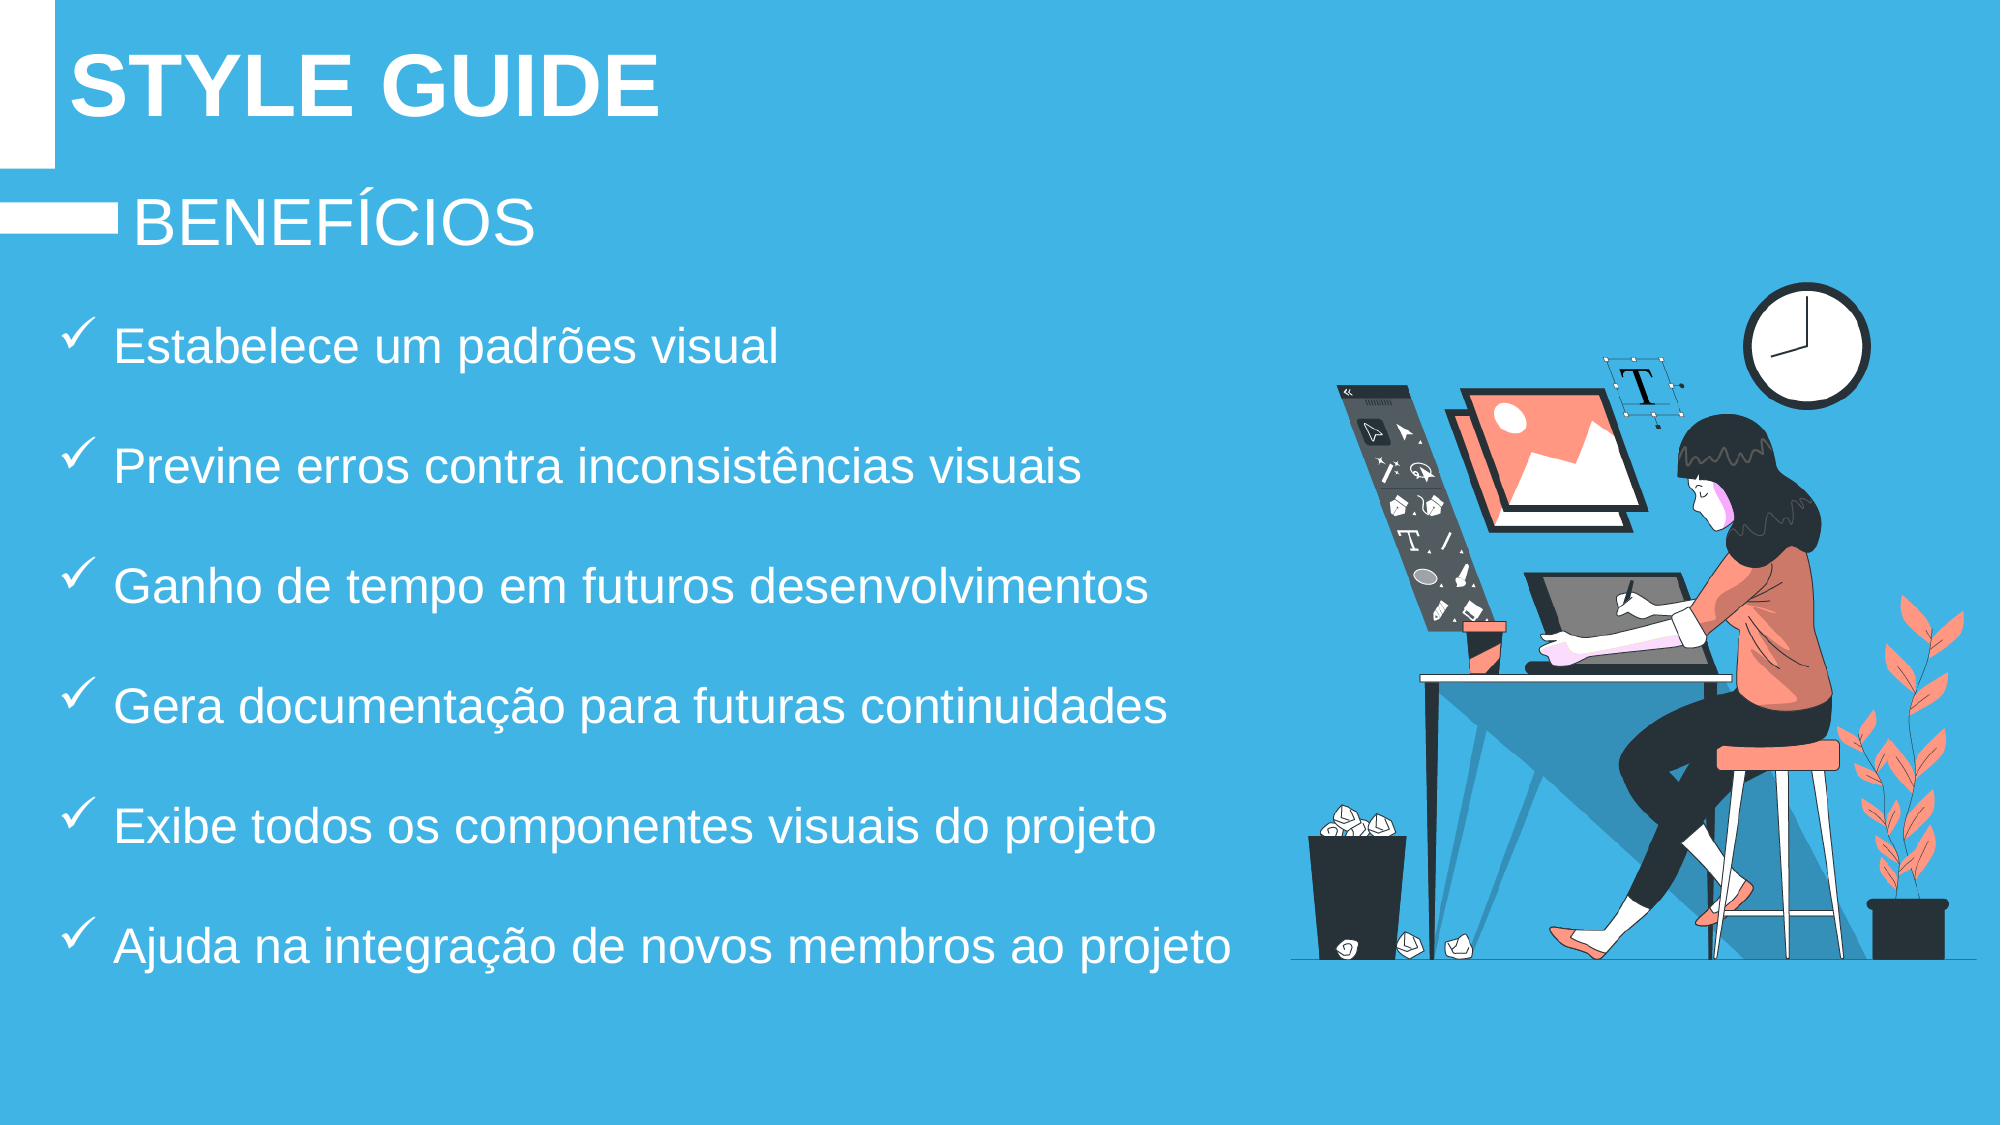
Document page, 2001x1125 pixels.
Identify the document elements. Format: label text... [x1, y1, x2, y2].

picture [1290, 282, 1977, 960]
text_box BENEFÍCIOS [117, 171, 1111, 267]
text_box Estabelece um padrões visual Previne erros contra inconsistências visuais Ganho de tempo em futuros desenvolvimentos Gera documentação para futuras continuidades Exibe todos os componentes visuais do projeto Ajuda na integração de novos membros ao projeto [42, 306, 1303, 981]
text_box [0, 201, 119, 235]
text_box [0, 0, 56, 170]
text_box STYLE GUIDE [56, 20, 1969, 142]
